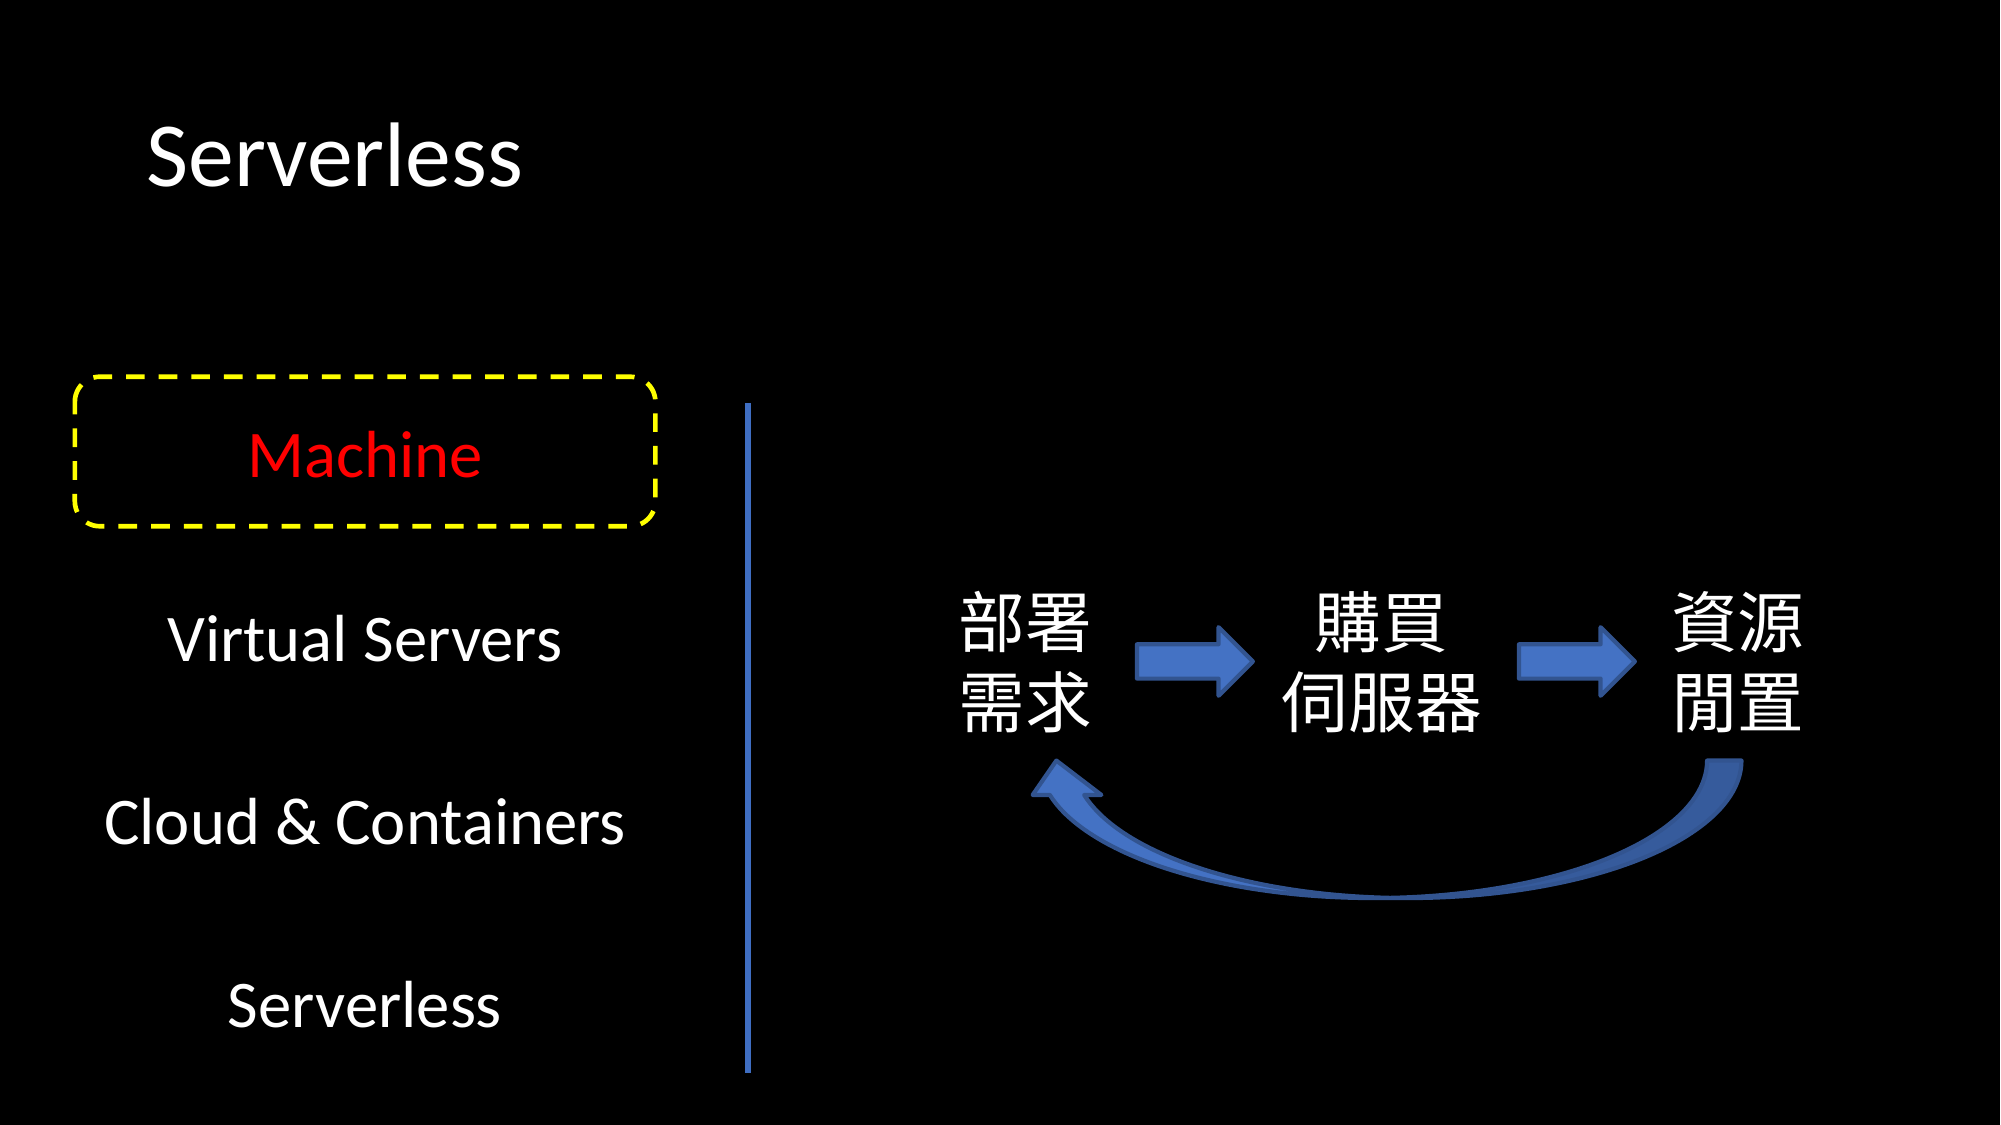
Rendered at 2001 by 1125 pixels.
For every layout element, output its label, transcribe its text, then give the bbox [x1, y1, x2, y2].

text_box [1134, 625, 1255, 698]
text_box 購買 伺服器 [1230, 573, 1534, 748]
text_box Cloud & Containers [9, 770, 721, 866]
text_box Serverless [131, 47, 1869, 266]
text_box Serverless [171, 953, 559, 1049]
text_box [1516, 625, 1637, 698]
text_box Virtual Servers [125, 586, 605, 682]
text_box 部署 需求 [908, 573, 1143, 748]
text_box 資源 閒置 [1620, 573, 1855, 748]
text_box [1030, 758, 1744, 901]
text_box [72, 374, 658, 529]
